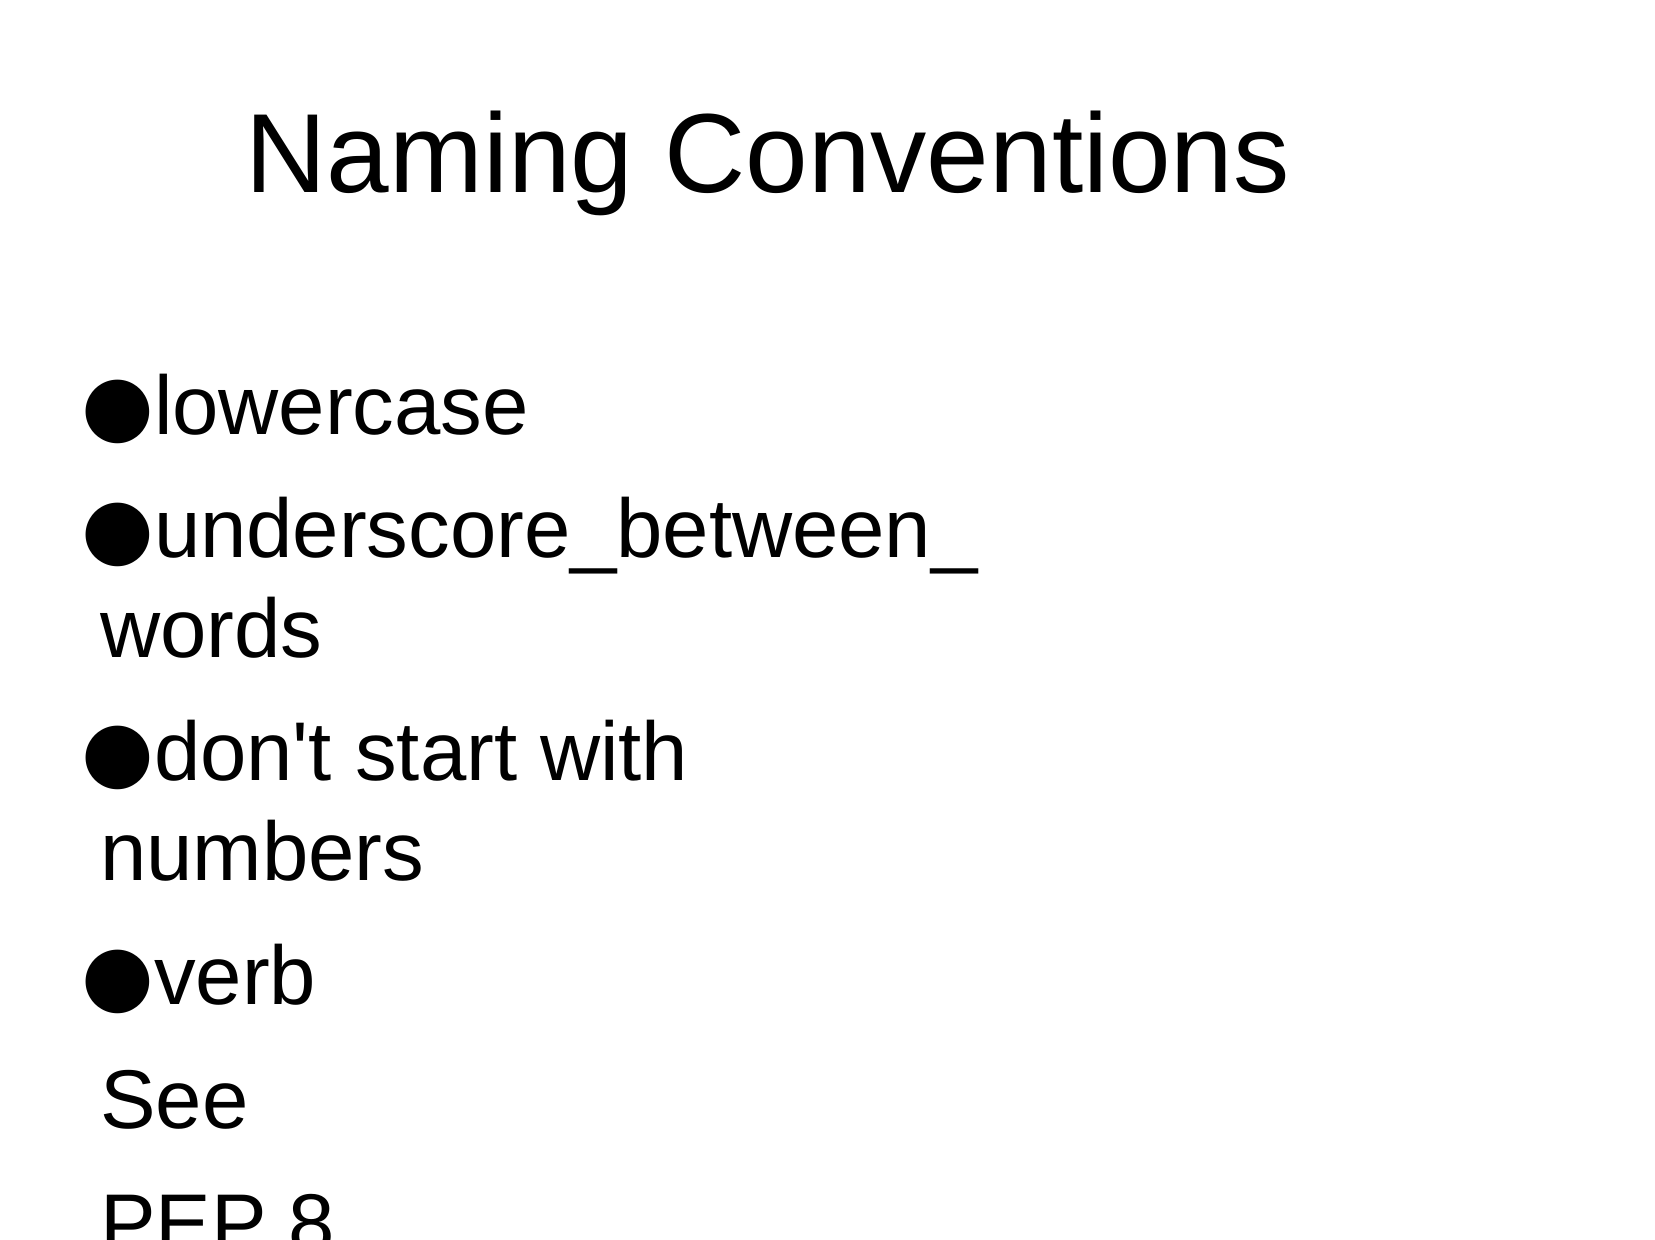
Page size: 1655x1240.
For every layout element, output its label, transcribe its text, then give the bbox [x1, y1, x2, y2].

title Naming Conventions [243, 80, 1464, 220]
text_box lowercase underscore_between_words don't start with numbers verb See PEP 8 [80, 351, 1000, 1002]
